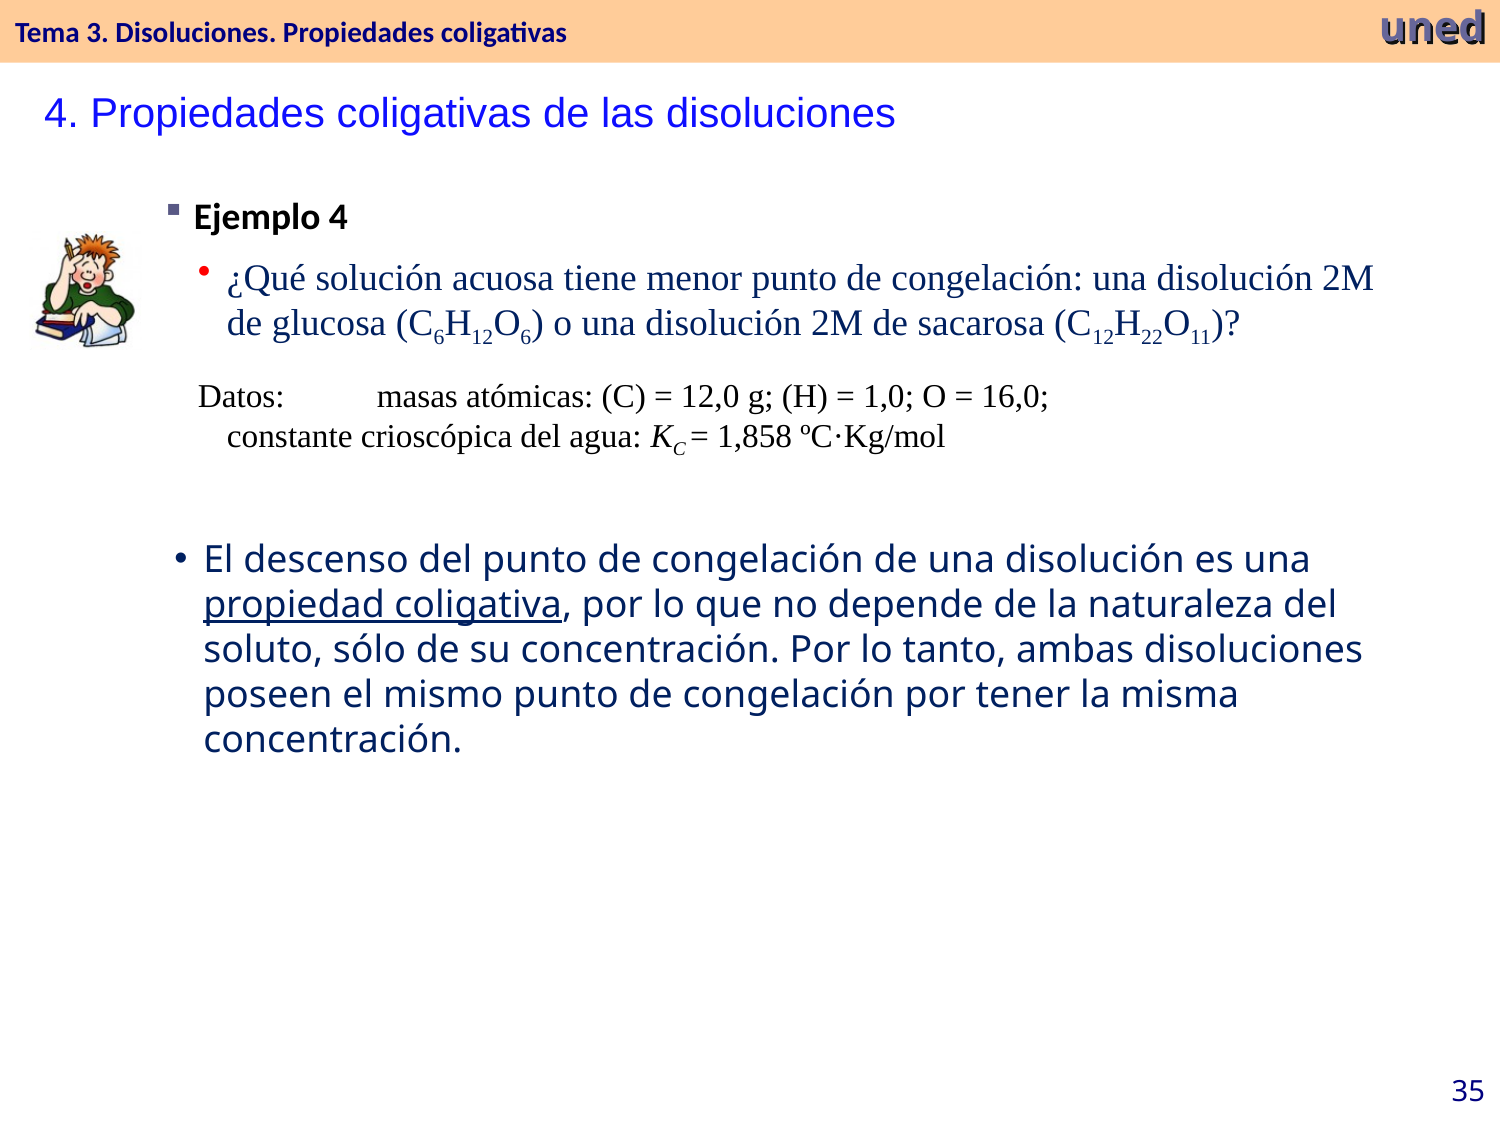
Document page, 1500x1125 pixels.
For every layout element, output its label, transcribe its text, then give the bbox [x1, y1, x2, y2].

text_box Tema 3. Disoluciones. Propiedades coligativas [0, 0, 1088, 61]
text_box El descenso del punto de congelación de una disolución es una propiedad coligativa, por lo que no depende de la naturaleza del soluto, sólo de su concentración. Por lo tanto, ambas disoluciones poseen el mismo punto de congelación por tener la misma concentración. [159, 527, 1400, 768]
text_box 35 [1399, 1059, 1500, 1125]
text_box [0, 0, 1500, 63]
picture [29, 231, 142, 350]
text_box uned [1364, 0, 1500, 50]
text_box Ejemplo 4 [150, 184, 1424, 245]
text_box ¿Qué solución acuosa tiene menor punto de congelación: una disolución 2M de glucosa (C6H12O6) o una disolución 2M de sacarosa (C12H22O11)? Datos: masas atómicas: (C) = 12,0 g; (H) = 1,0; O = 16,0; constante crioscópica del agua: KC = 1,858 ºC·Kg/mol [183, 245, 1424, 467]
text_box 4. Propiedades coligativas de las disoluciones [29, 78, 1168, 143]
